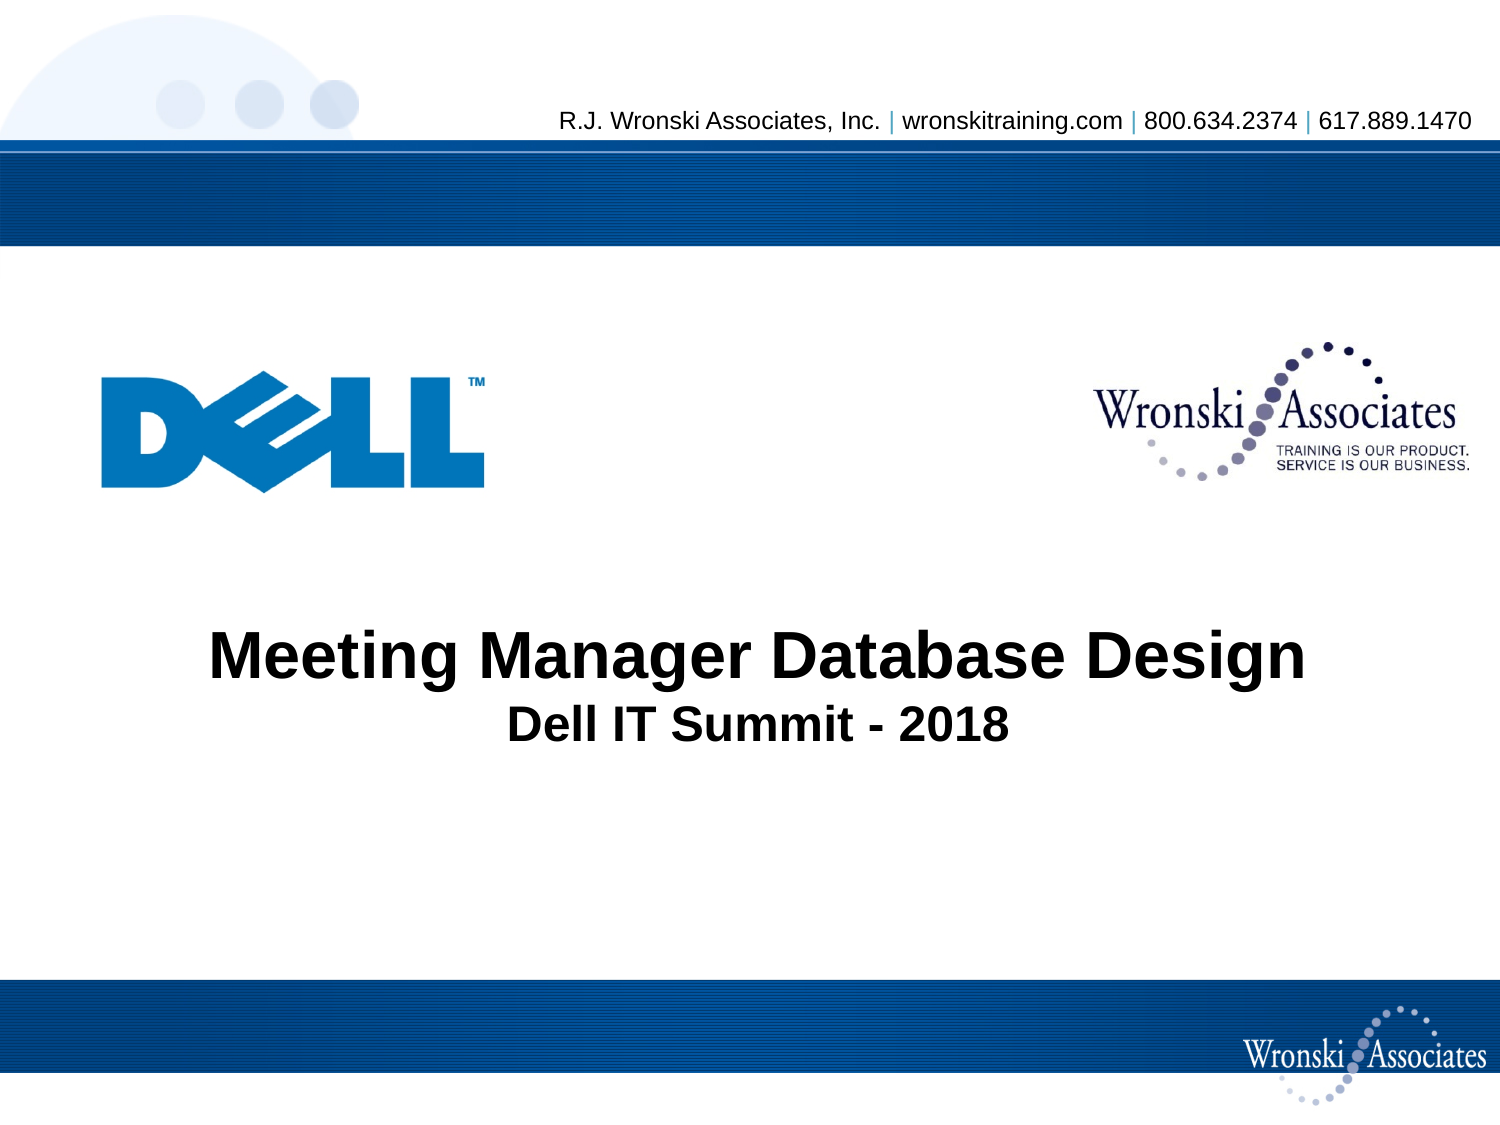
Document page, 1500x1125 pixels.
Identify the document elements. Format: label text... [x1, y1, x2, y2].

text_box [71, 498, 395, 755]
title Meeting Manager Database Design Dell IT Summit - 2018 [89, 603, 1428, 770]
picture [0, 0, 1500, 1125]
